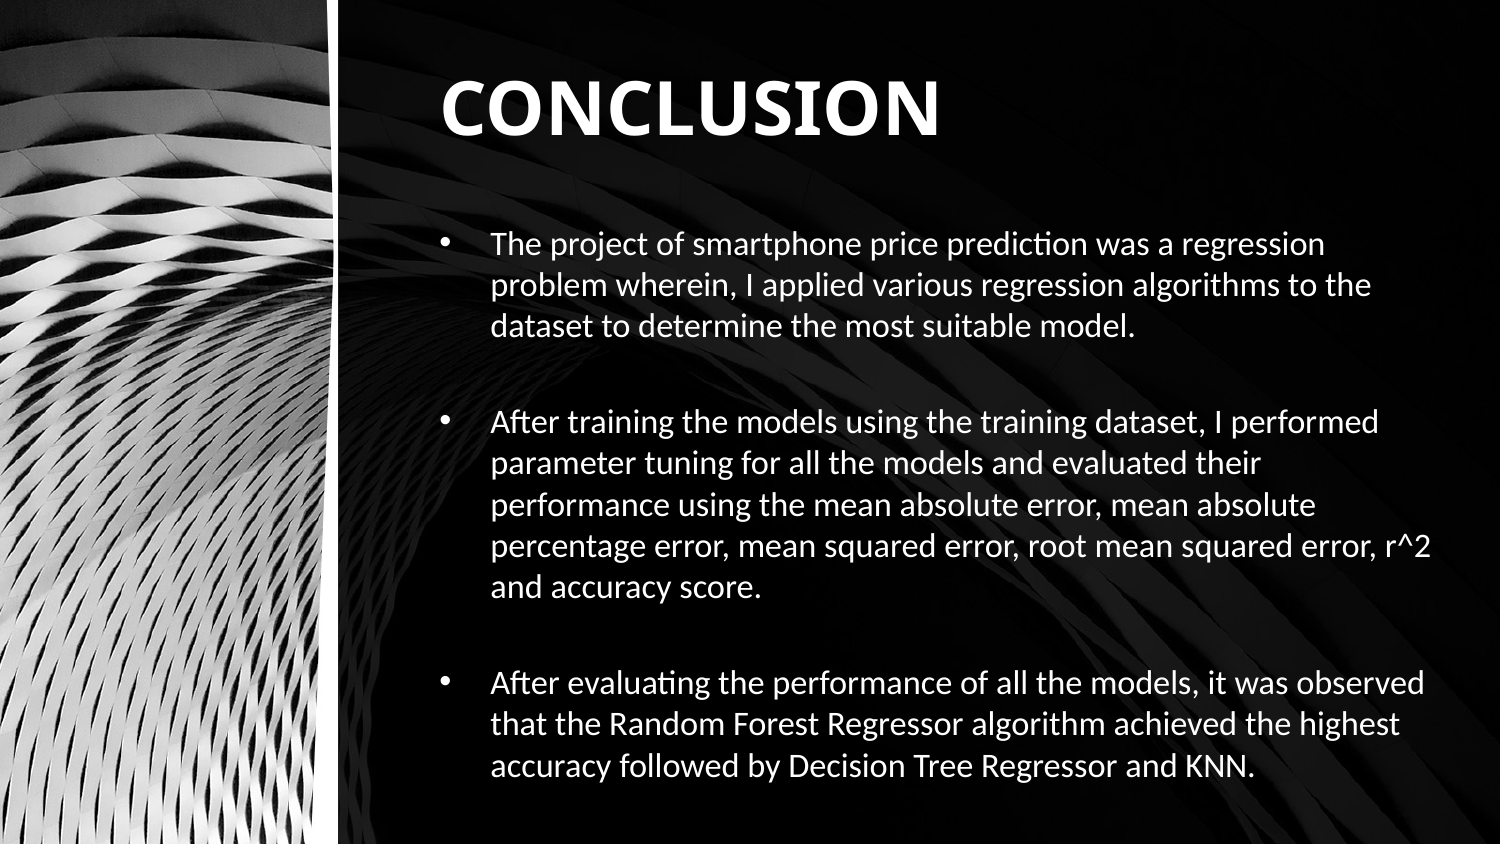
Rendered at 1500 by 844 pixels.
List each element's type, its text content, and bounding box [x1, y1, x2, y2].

picture [0, 0, 1500, 844]
list The project of smartphone price prediction was a regression problem wherein, I applied various regression algorithms to the dataset to determine the most suitable model. After training the models using the training dataset, I performed parameter tuning for all the models and evaluated their performance using the mean absolute error, mean absolute percentage error, mean squared error, root mean squared error, r^2 and accuracy score. After evaluating the performance of all the models, it was observed that the Random Forest Regressor algorithm achieved the highest accuracy followed by Decision Tree Regressor and KNN. [424, 171, 1452, 792]
title CONCLUSION [424, 46, 1452, 166]
